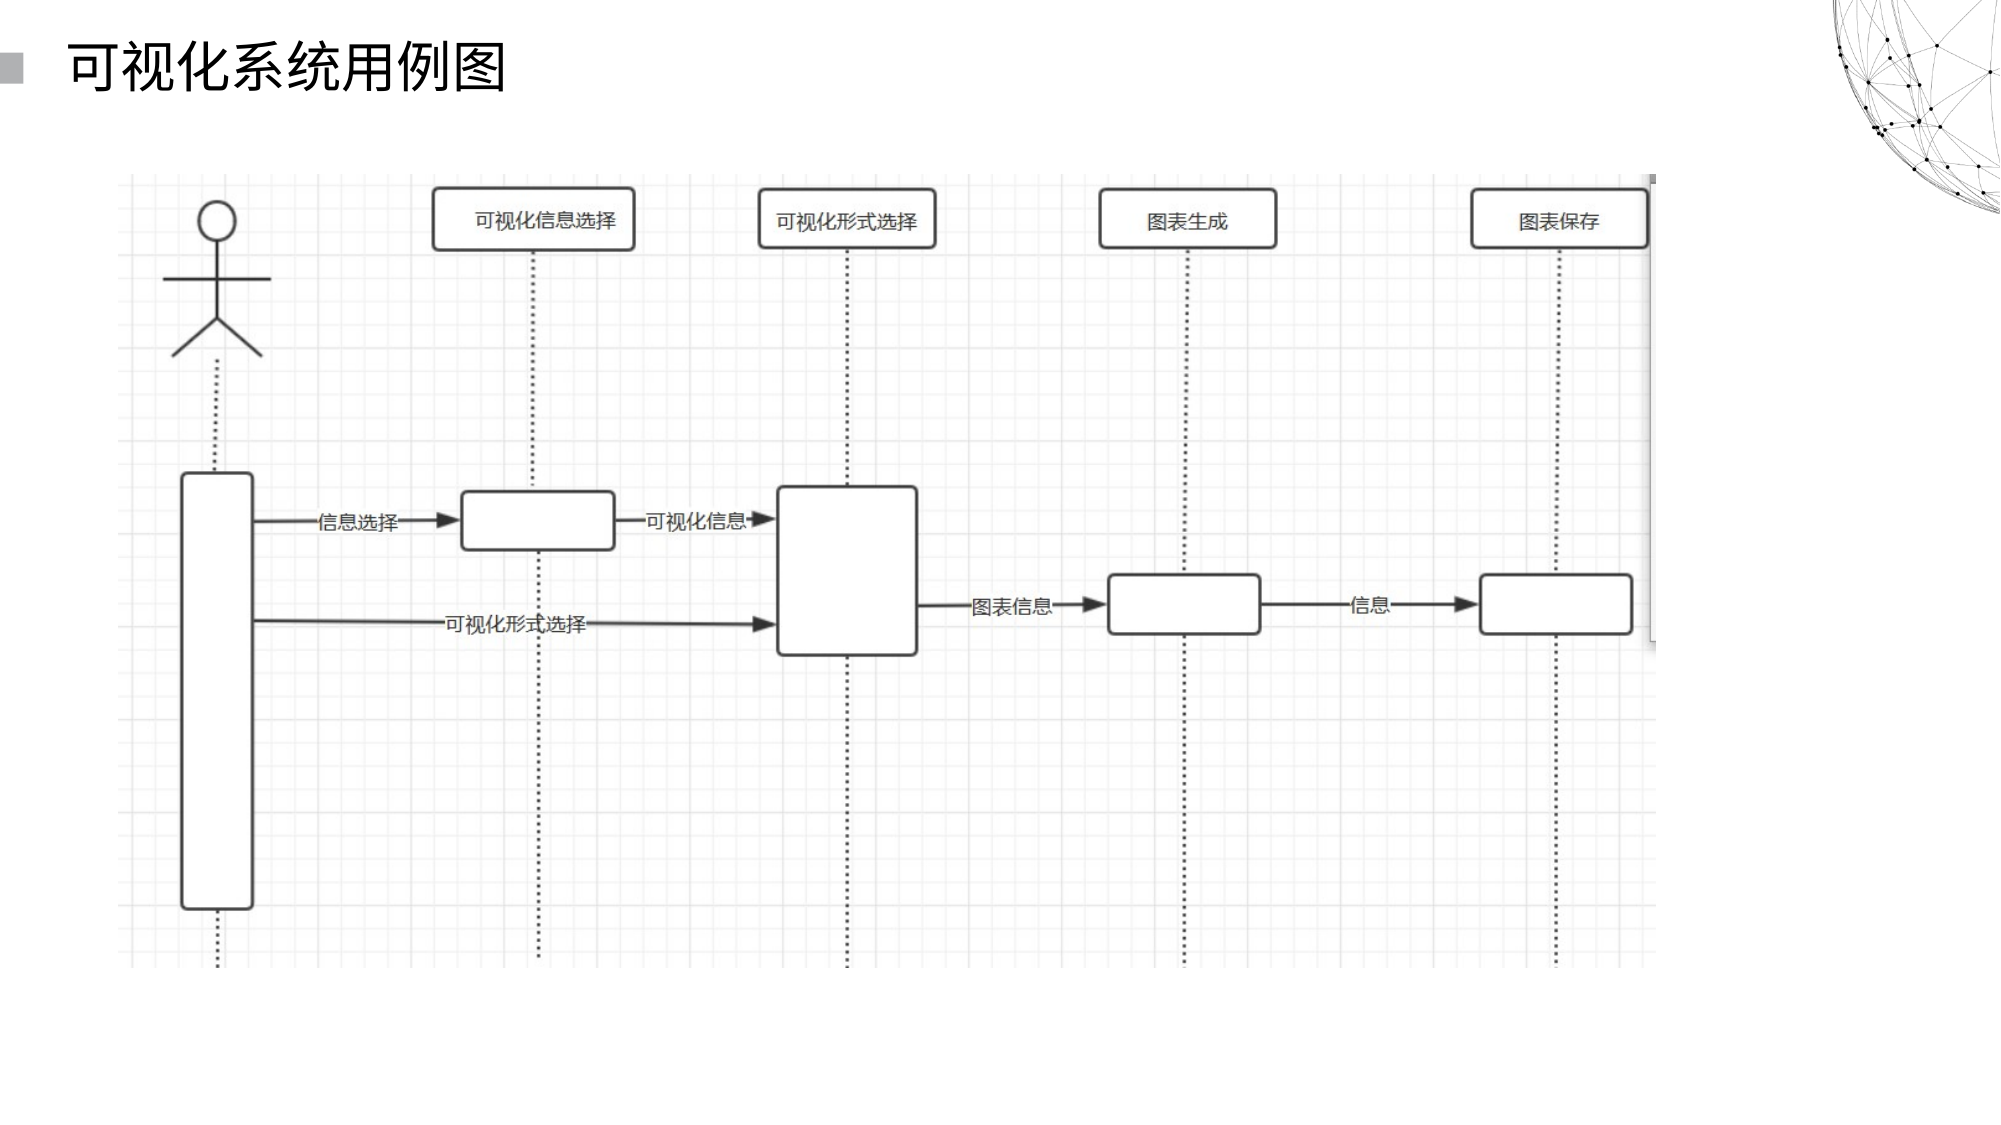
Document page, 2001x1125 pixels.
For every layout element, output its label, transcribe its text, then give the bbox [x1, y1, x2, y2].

picture [118, 0, 2000, 968]
text_box [0, 52, 24, 85]
text_box 可视化系统用例图 [50, 25, 523, 107]
